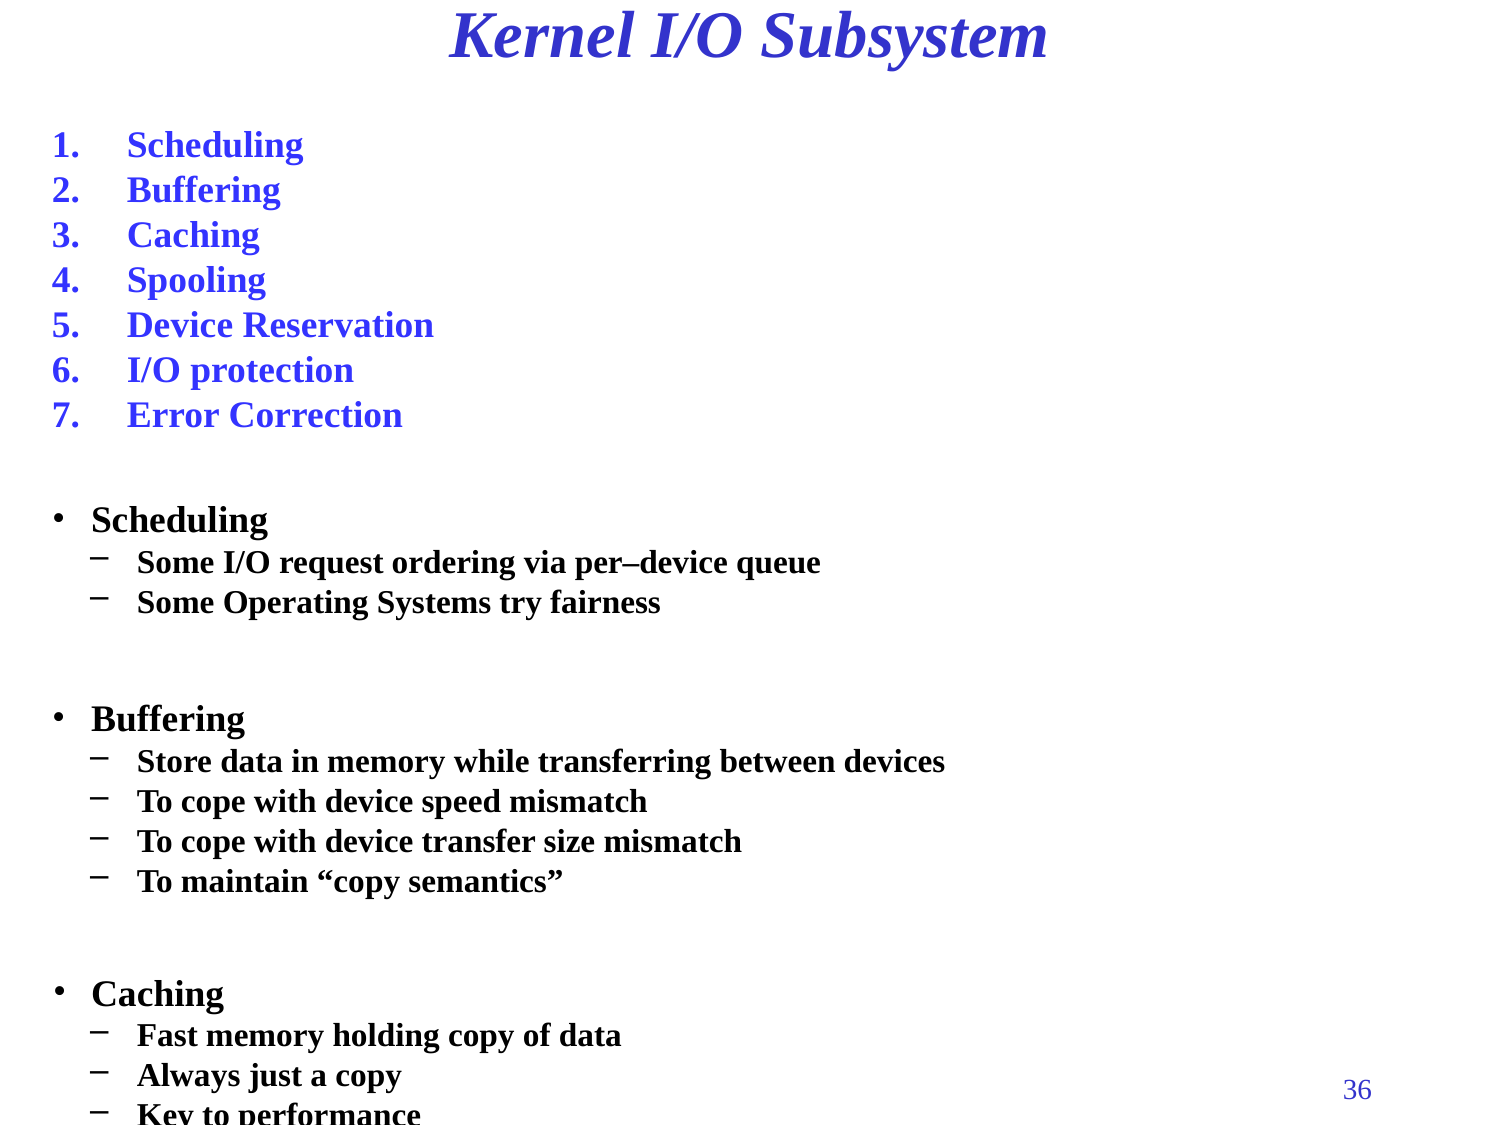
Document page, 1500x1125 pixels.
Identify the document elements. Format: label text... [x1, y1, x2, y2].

title Kernel I/O Subsystem [0, 0, 1500, 63]
list Scheduling Buffering Caching Spooling Device Reservation I/O protection Error Correction Scheduling Some I/O request ordering via per–device queue Some Operating Systems try fairness Buffering Store data in memory while transferring between devices To cope with device speed mismatch To cope with device transfer size mismatch To maintain “copy semantics” Caching Fast memory holding copy of data Always just a copy Key to performance [0, 112, 1500, 625]
slide_number 36 [1074, 1062, 1388, 1125]
